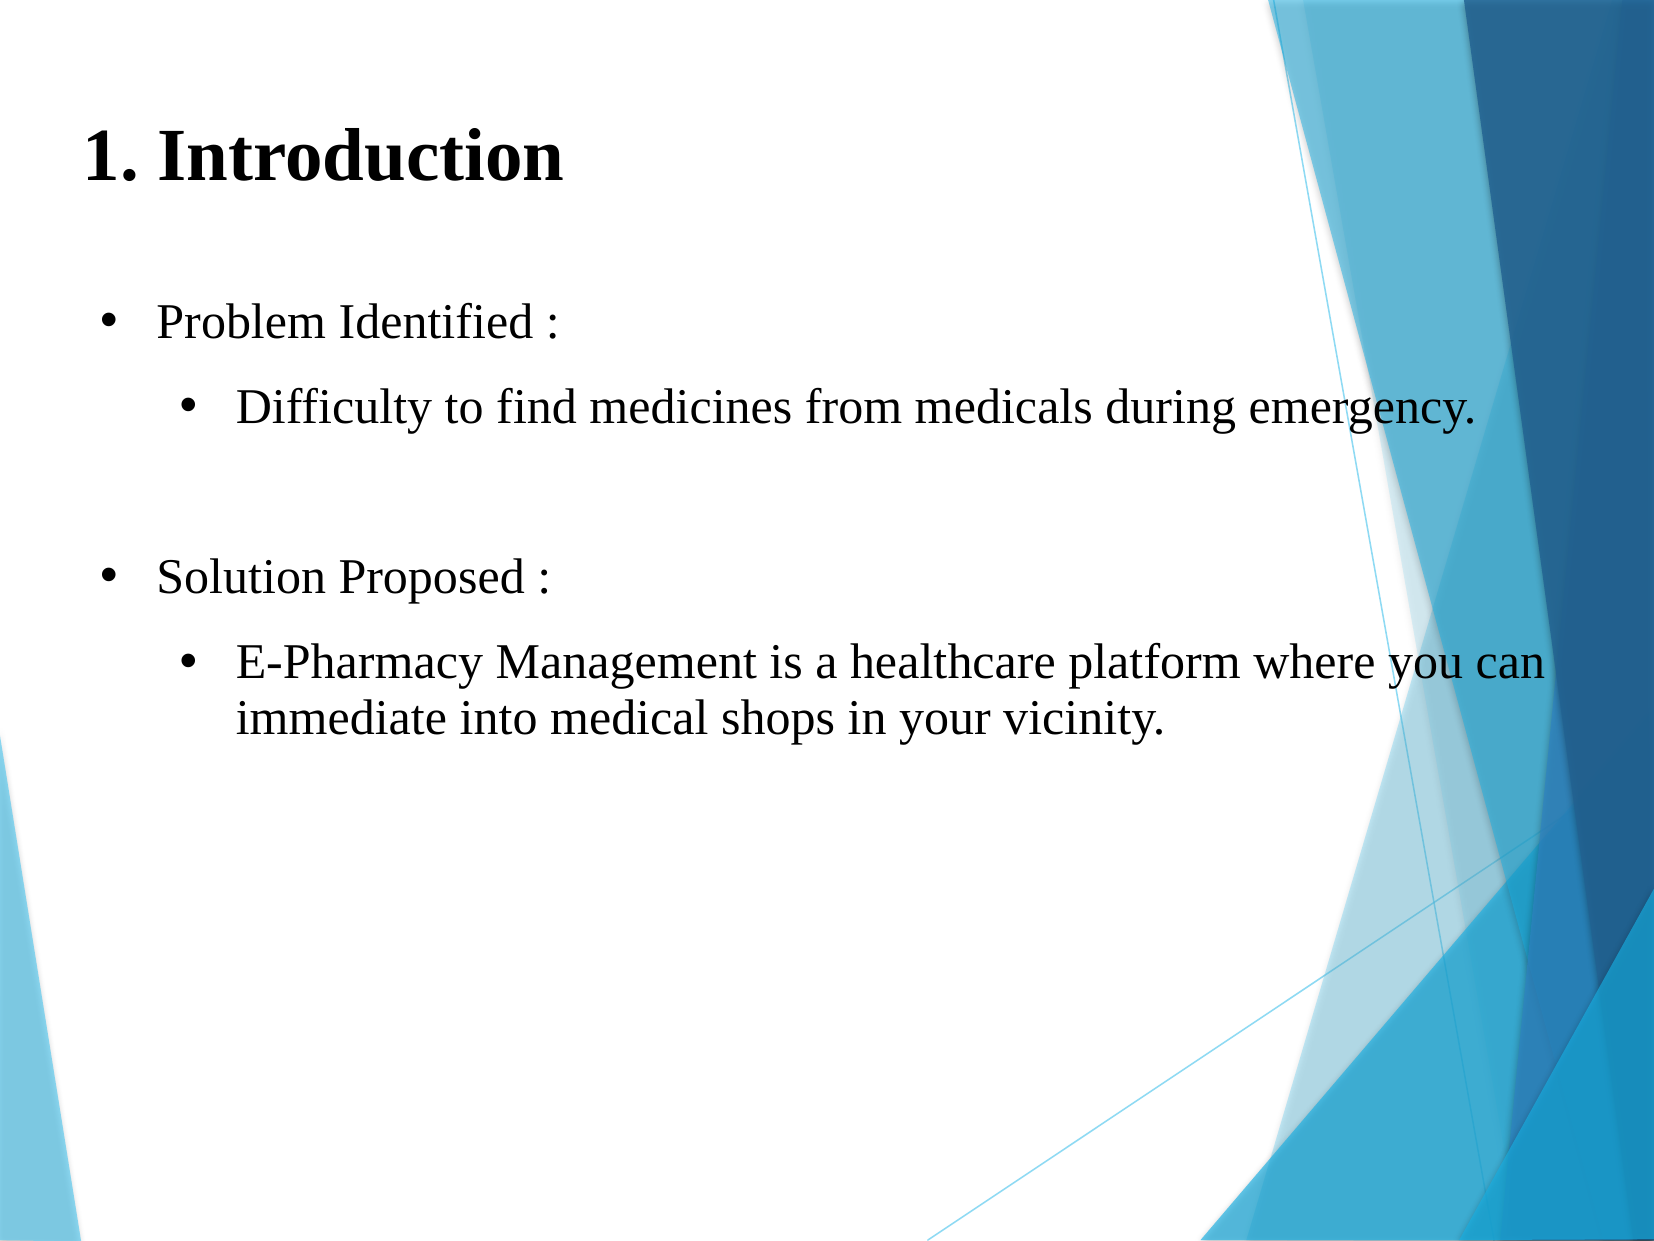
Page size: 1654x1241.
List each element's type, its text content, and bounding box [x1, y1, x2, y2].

text_box 1. Introduction [82, 49, 1571, 257]
text_box Problem Identified : Difficulty to find medicines from medicals during emergency. Solution Proposed : E-Pharmacy Management is a healthcare platform where you can immediate into medical shops in your vicinity. [82, 290, 1571, 1109]
